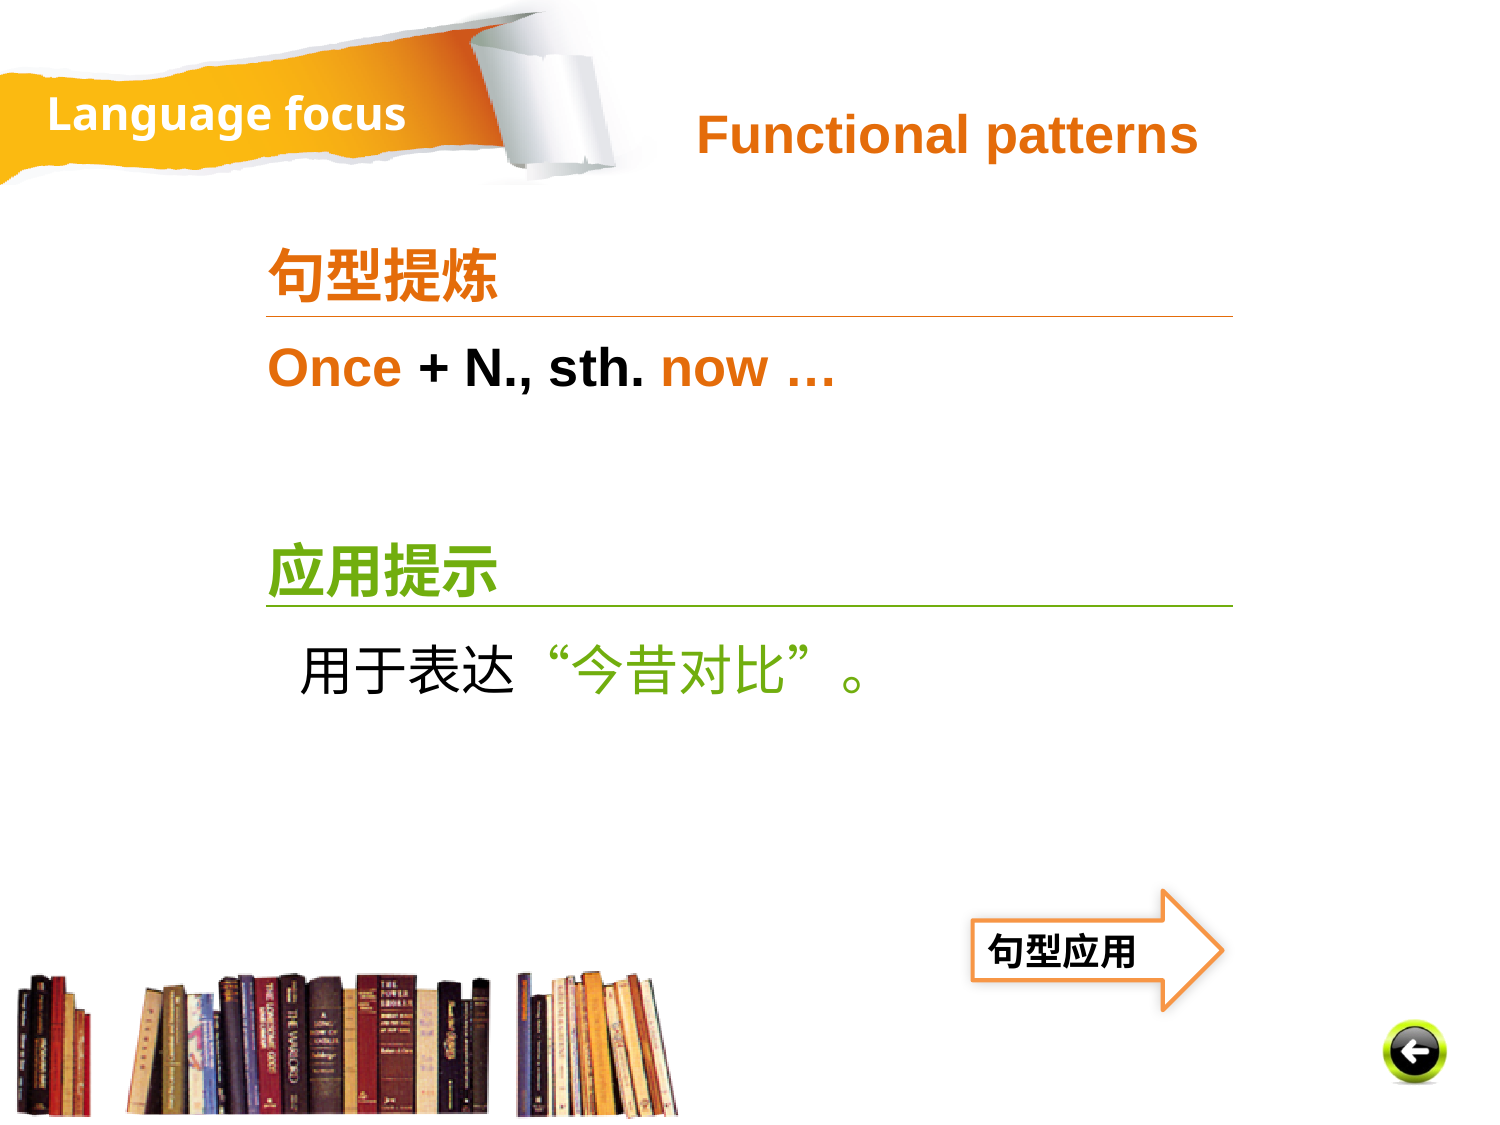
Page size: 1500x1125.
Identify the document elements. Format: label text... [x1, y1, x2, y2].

text_box Once + N., sth. now … [252, 325, 1282, 405]
text_box 应用提示 [252, 527, 560, 612]
text_box 用于表达“今昔对比”。 [259, 629, 1258, 880]
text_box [0, 0, 1220, 185]
picture [0, 963, 691, 1122]
text_box 句型提炼 [252, 231, 573, 317]
picture [1377, 1013, 1450, 1090]
text_box 句型应用 [970, 888, 1225, 1013]
